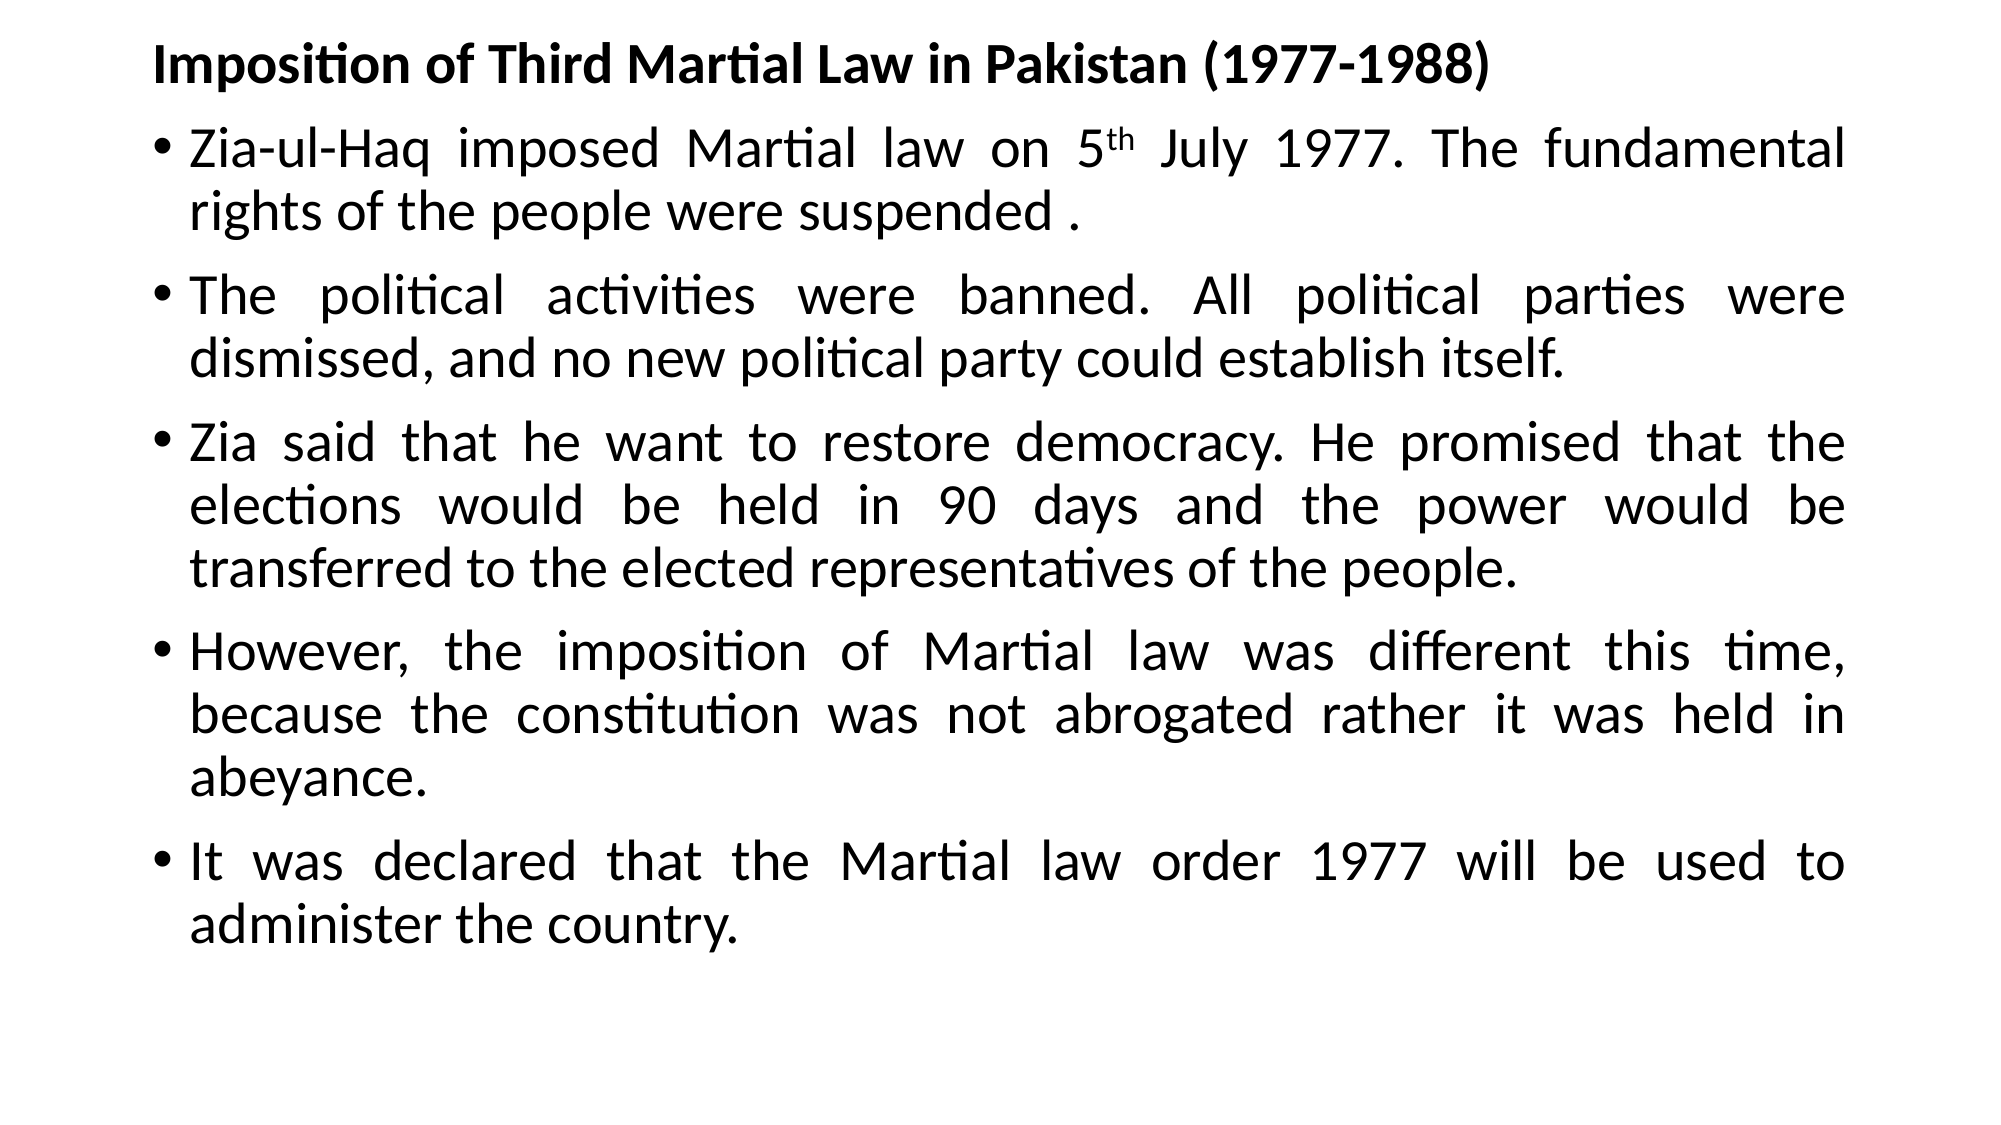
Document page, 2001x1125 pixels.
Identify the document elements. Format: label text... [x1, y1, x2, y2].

list Imposition of Third Martial Law in Pakistan (1977-1988) Zia-ul-Haq imposed Martial law on 5th July 1977. The fundamental rights of the people were suspended . The political activities were banned. All political parties were dismissed, and no new political party could establish itself. Zia said that he want to restore democracy. He promised that the elections would be held in 90 days and the power would be transferred to the elected representatives of the people. However, the imposition of Martial law was different this time, because the constitution was not abrogated rather it was held in abeyance. It was declared that the Martial law order 1977 will be used to administer the country. [137, 26, 1863, 1014]
